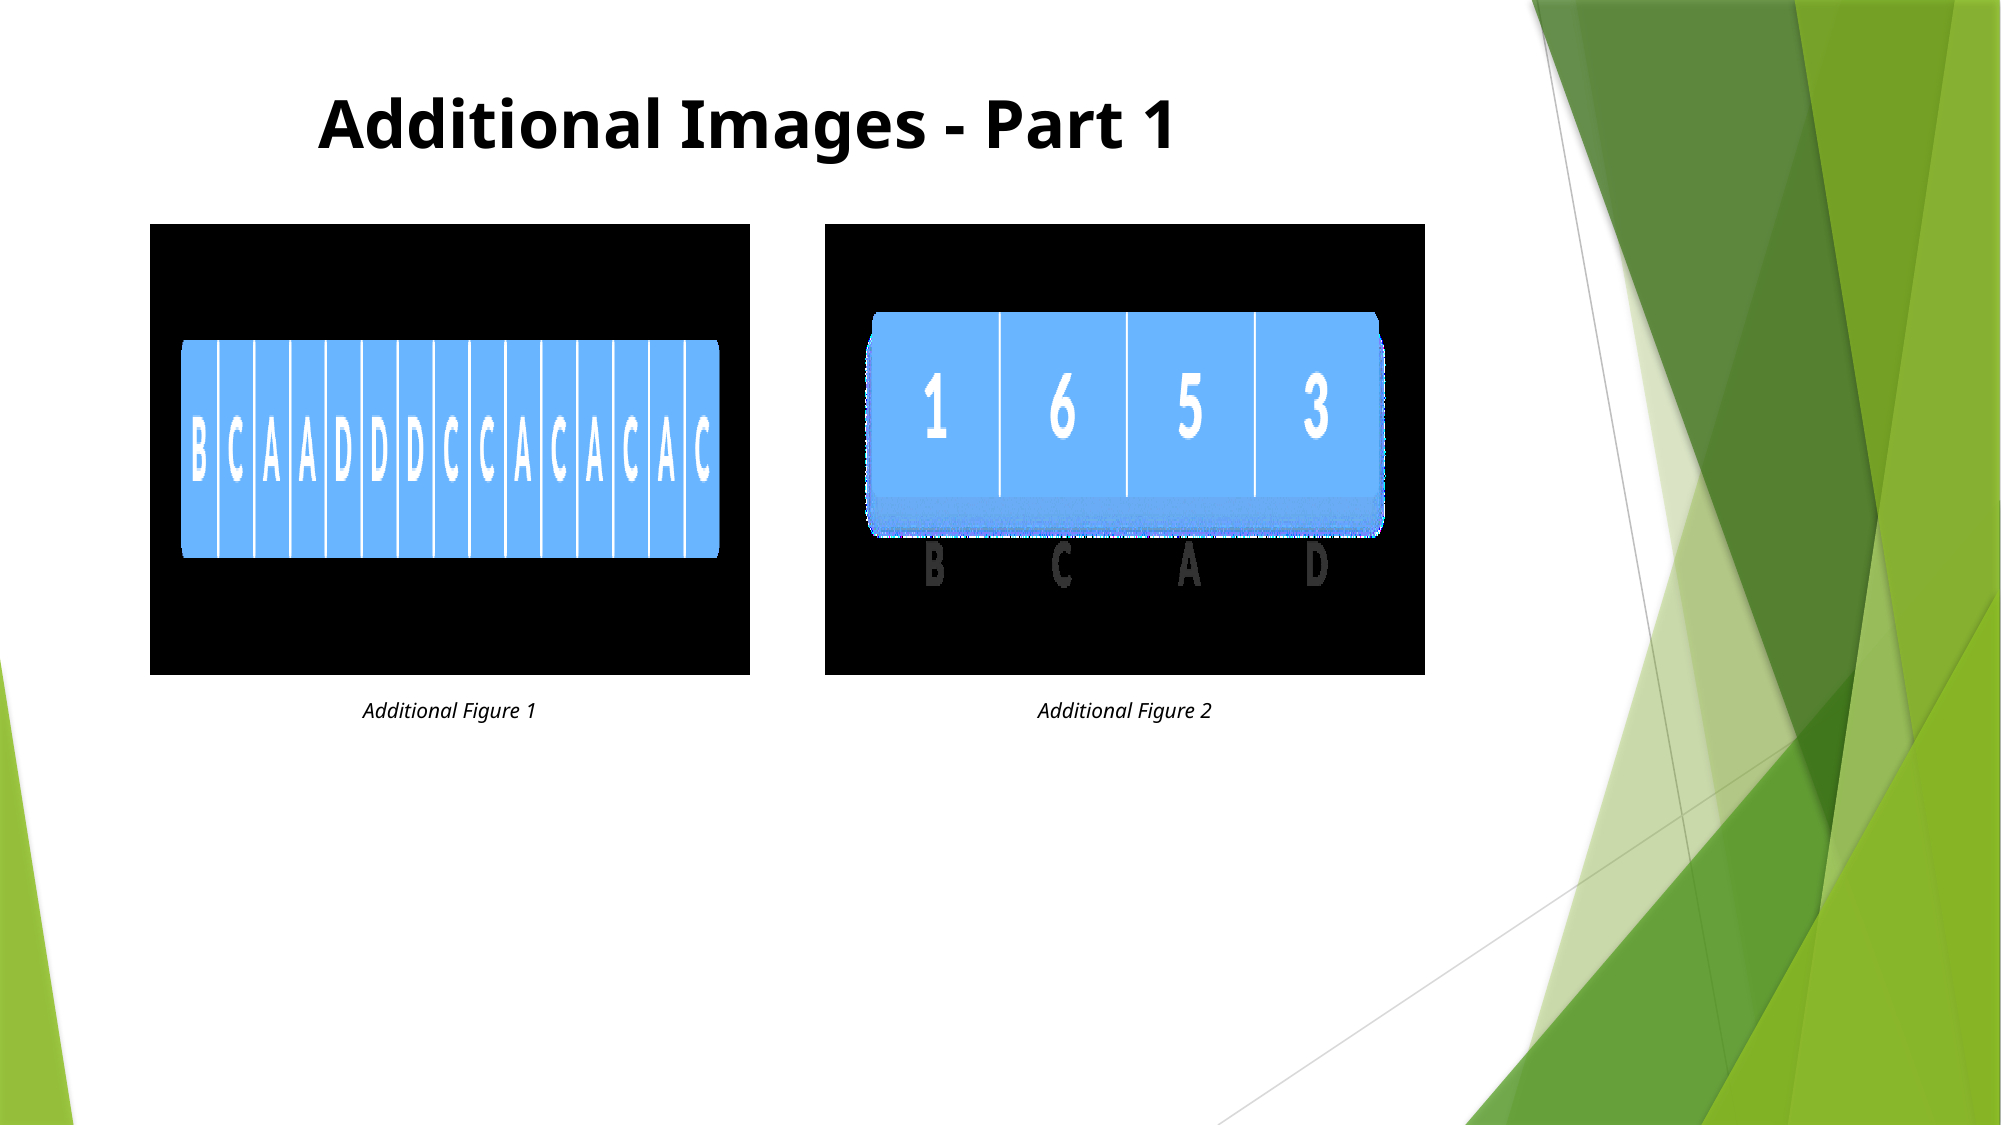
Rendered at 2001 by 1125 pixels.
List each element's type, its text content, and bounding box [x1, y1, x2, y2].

picture [824, 224, 1426, 676]
text_box Additional Figure 2 [1023, 690, 1227, 730]
text_box Additional Figure 1 [348, 690, 552, 730]
picture [149, 224, 751, 676]
text_box Additional Images - Part 1 [303, 74, 1197, 170]
